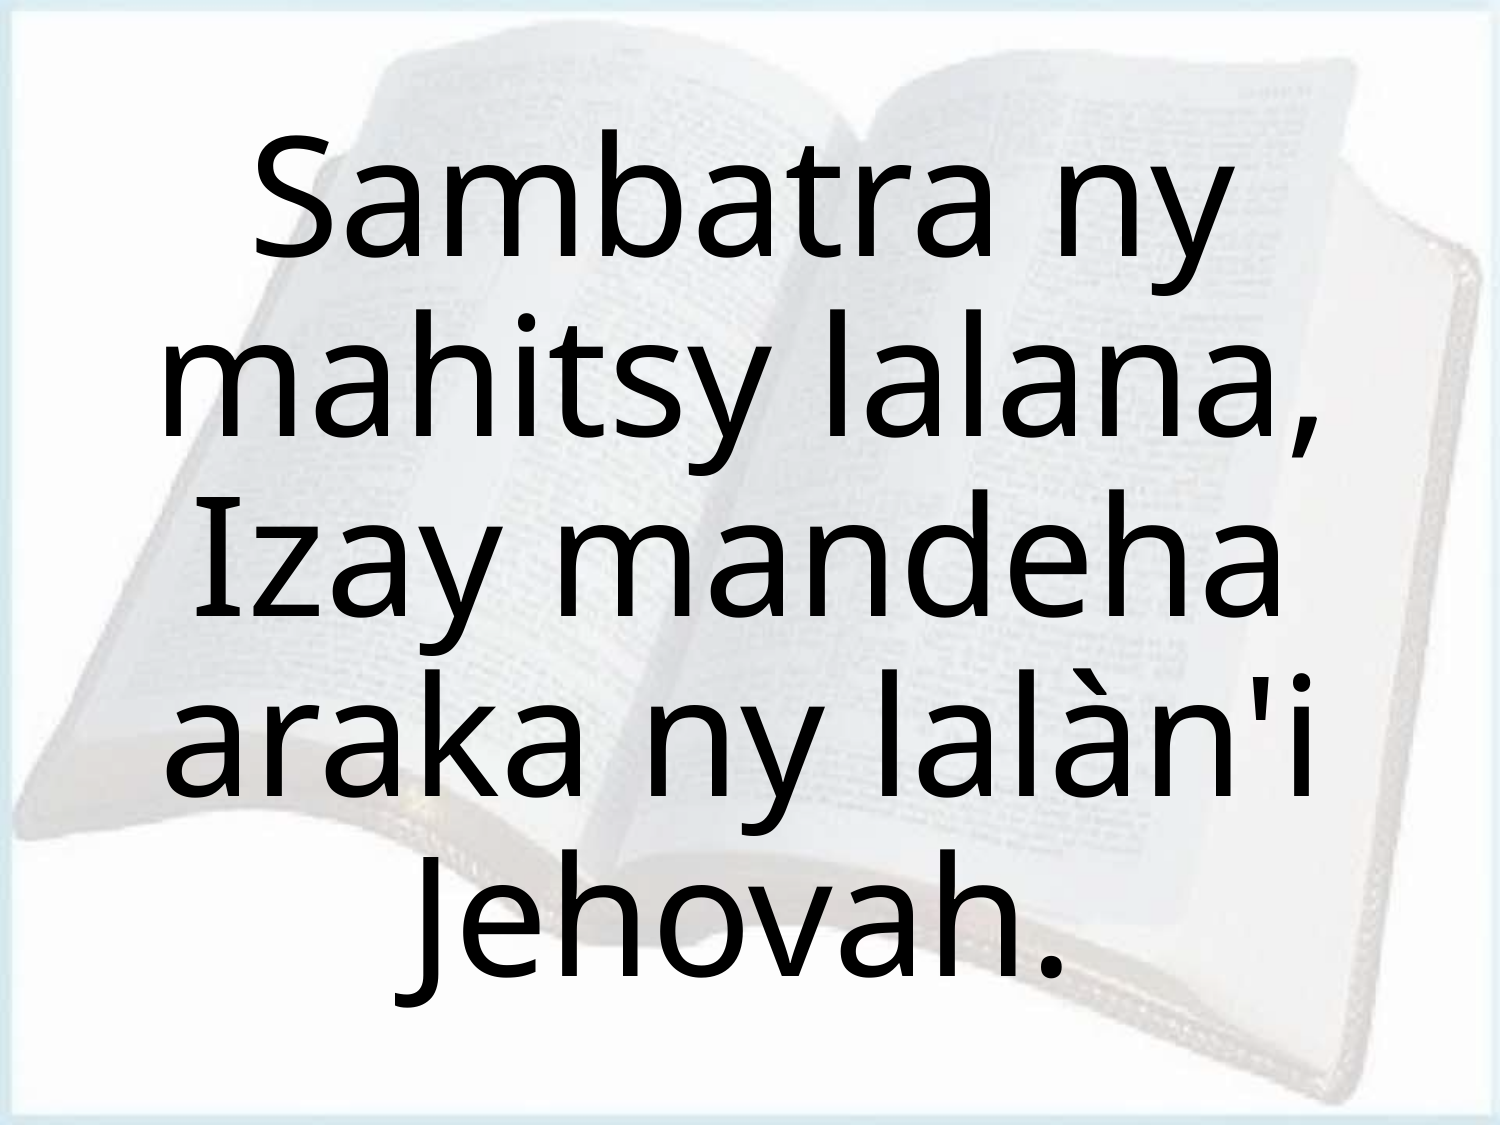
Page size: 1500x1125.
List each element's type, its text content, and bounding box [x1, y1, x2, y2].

title Sambatra ny mahitsy lalana, Izay mandeha araka ny lalàn'i Jehovah. [0, 0, 1484, 1125]
